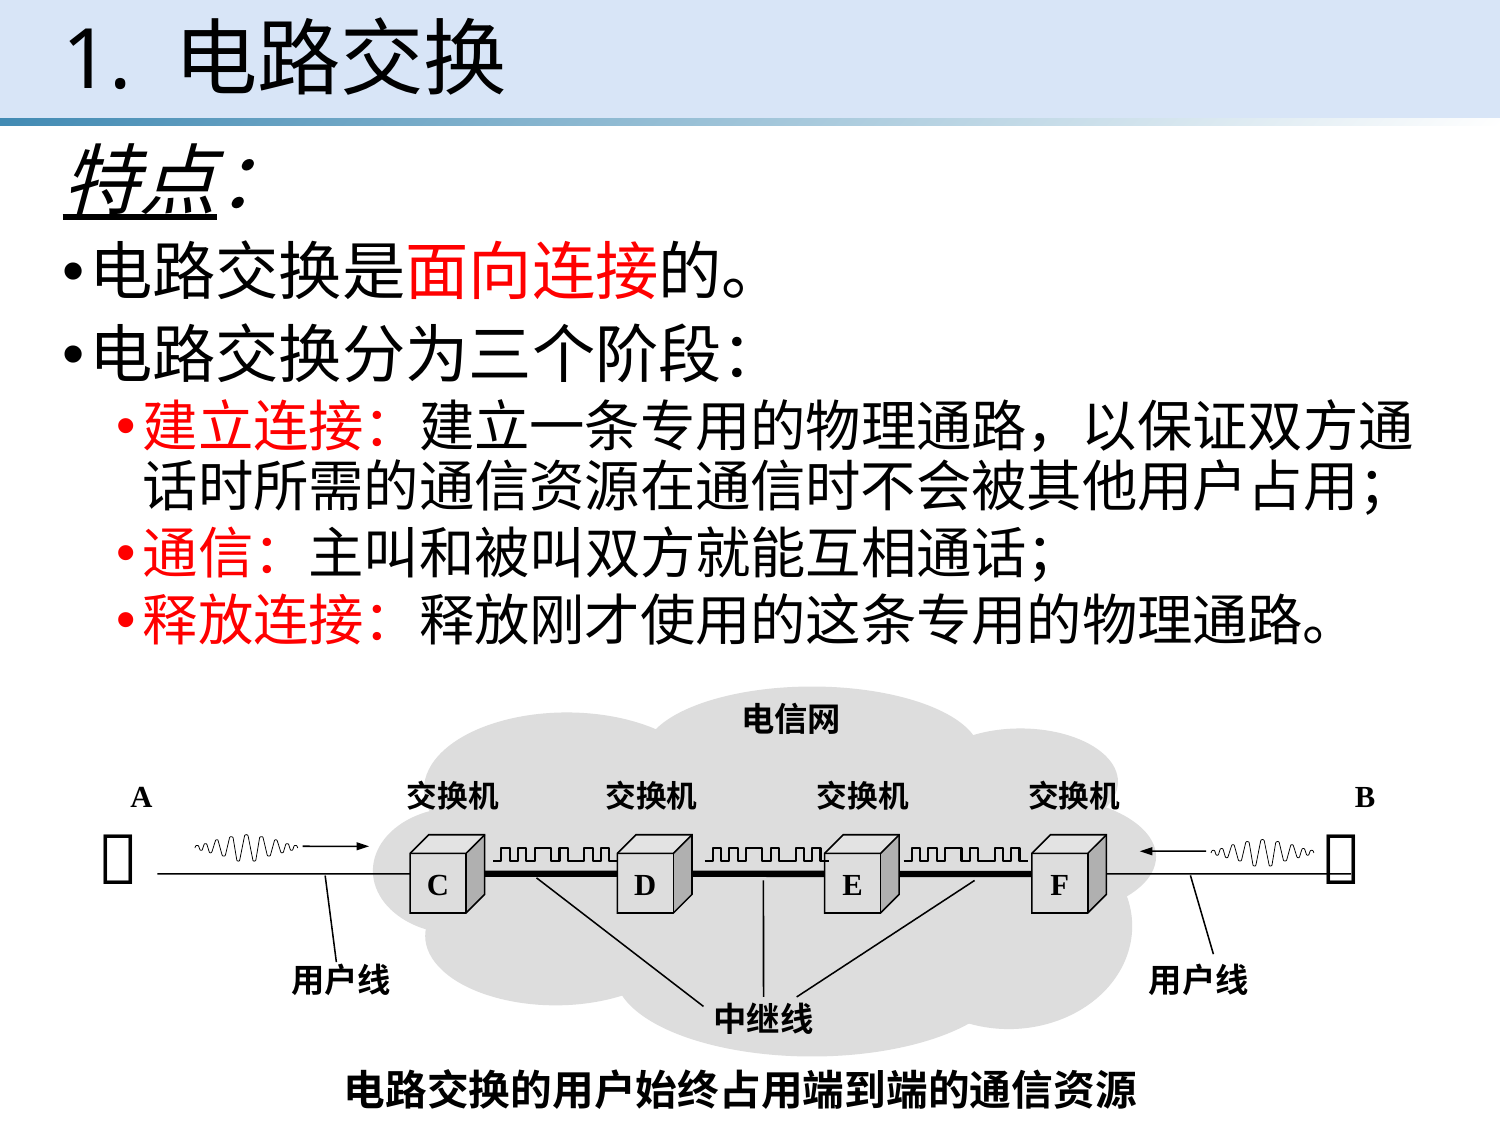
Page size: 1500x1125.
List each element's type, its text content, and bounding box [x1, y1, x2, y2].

text_box 电路交换的用户始终占用端到端的通信资源 [195, 1057, 1286, 1122]
list 特点： 电路交换是面向连接的。 电路交换分为三个阶段： 建立连接：建立一条专用的物理通路，以保证双方通话时所需的通信资源在通信时不会被其他用户占用； 通信：主叫和被叫双方就能互相通话； 释放连接：释放刚才使用的这条专用的物理通路。 [47, 134, 1448, 703]
title 1. 电路交换 [47, 0, 1448, 123]
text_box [82, 686, 1426, 1057]
